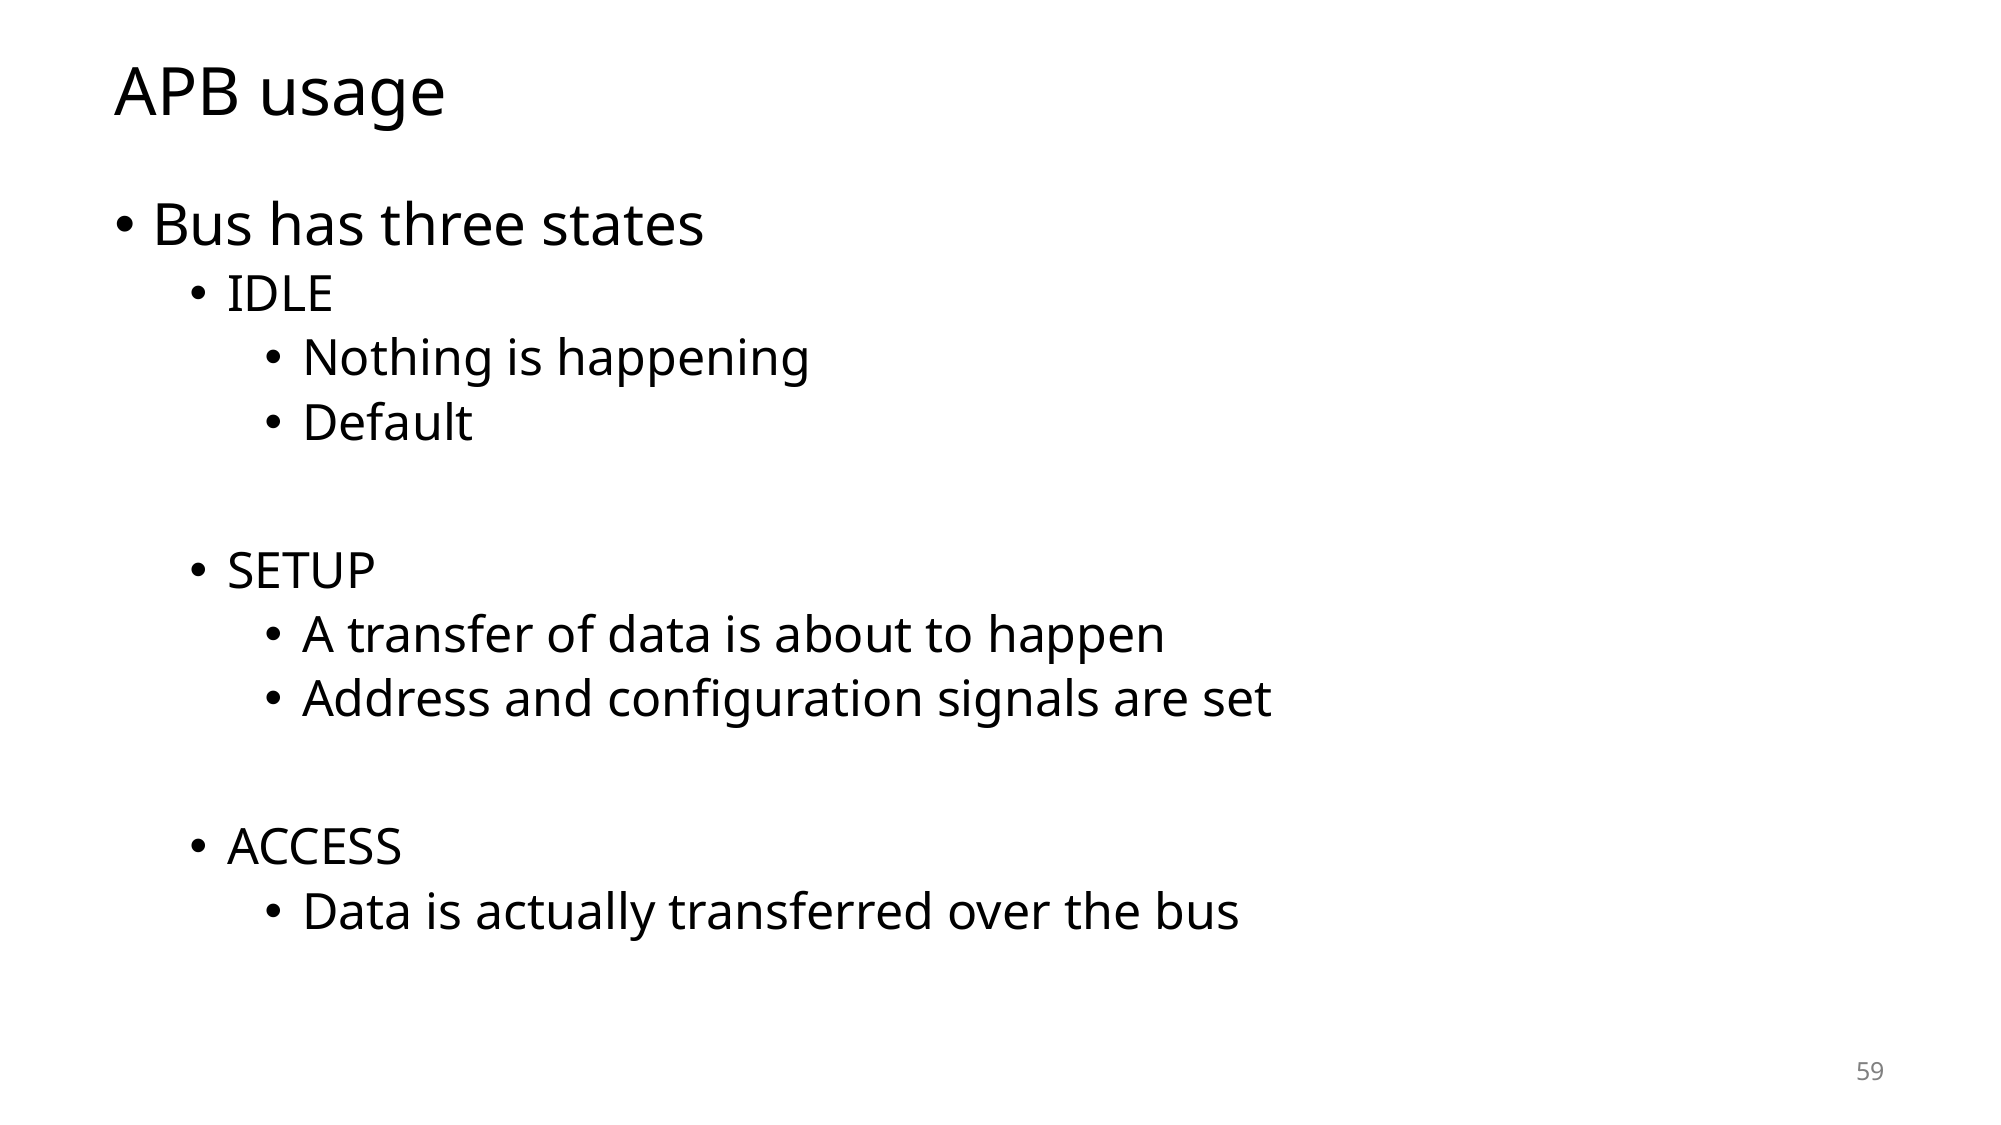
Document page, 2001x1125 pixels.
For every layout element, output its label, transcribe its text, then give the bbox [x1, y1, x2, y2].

slide_number 59 [1749, 1042, 1900, 1103]
title APB usage [99, 37, 1900, 150]
list Bus has three states IDLE Nothing is happening Default SETUP A transfer of data is about to happen Address and configuration signals are set ACCESS Data is actually transferred over the bus [99, 187, 1900, 1013]
